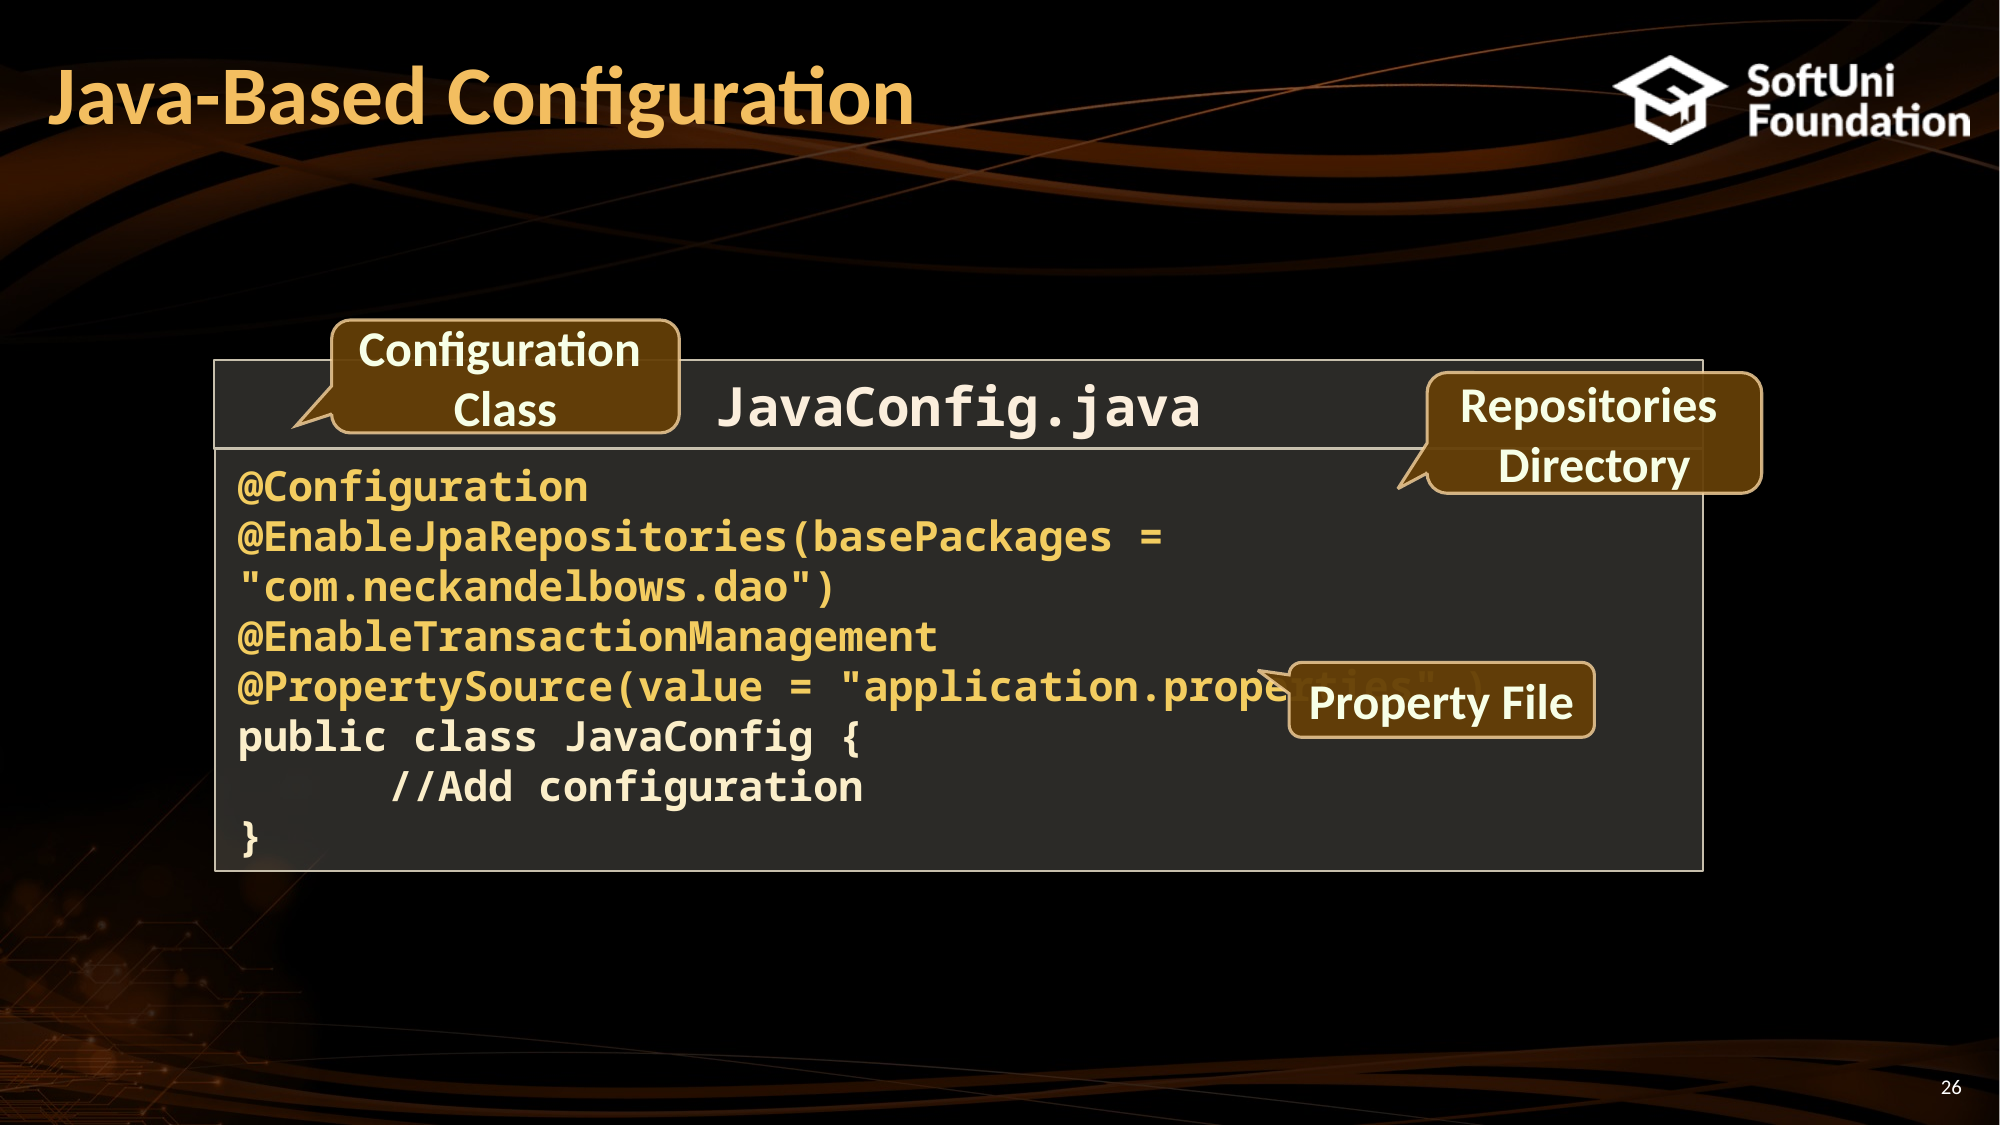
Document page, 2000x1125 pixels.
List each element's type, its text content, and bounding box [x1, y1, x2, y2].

title Java-Based Configuration [30, 6, 1602, 189]
slide_number 26 [1897, 1070, 1968, 1103]
text_box JavaConfig.java [213, 360, 1704, 449]
picture [0, 0, 2000, 1125]
text_box Repositories Directory [1397, 371, 1763, 495]
text_box Configuration Class [292, 318, 681, 434]
text_box Property File [1257, 661, 1596, 739]
text_box @Configuration @EnableJpaRepositories(basePackages = "com.neckandelbows.dao") @EnableTransactionManagement @PropertySource(value = "application.properties" ) public class JavaConfig { //Add configuration } [214, 449, 1704, 872]
